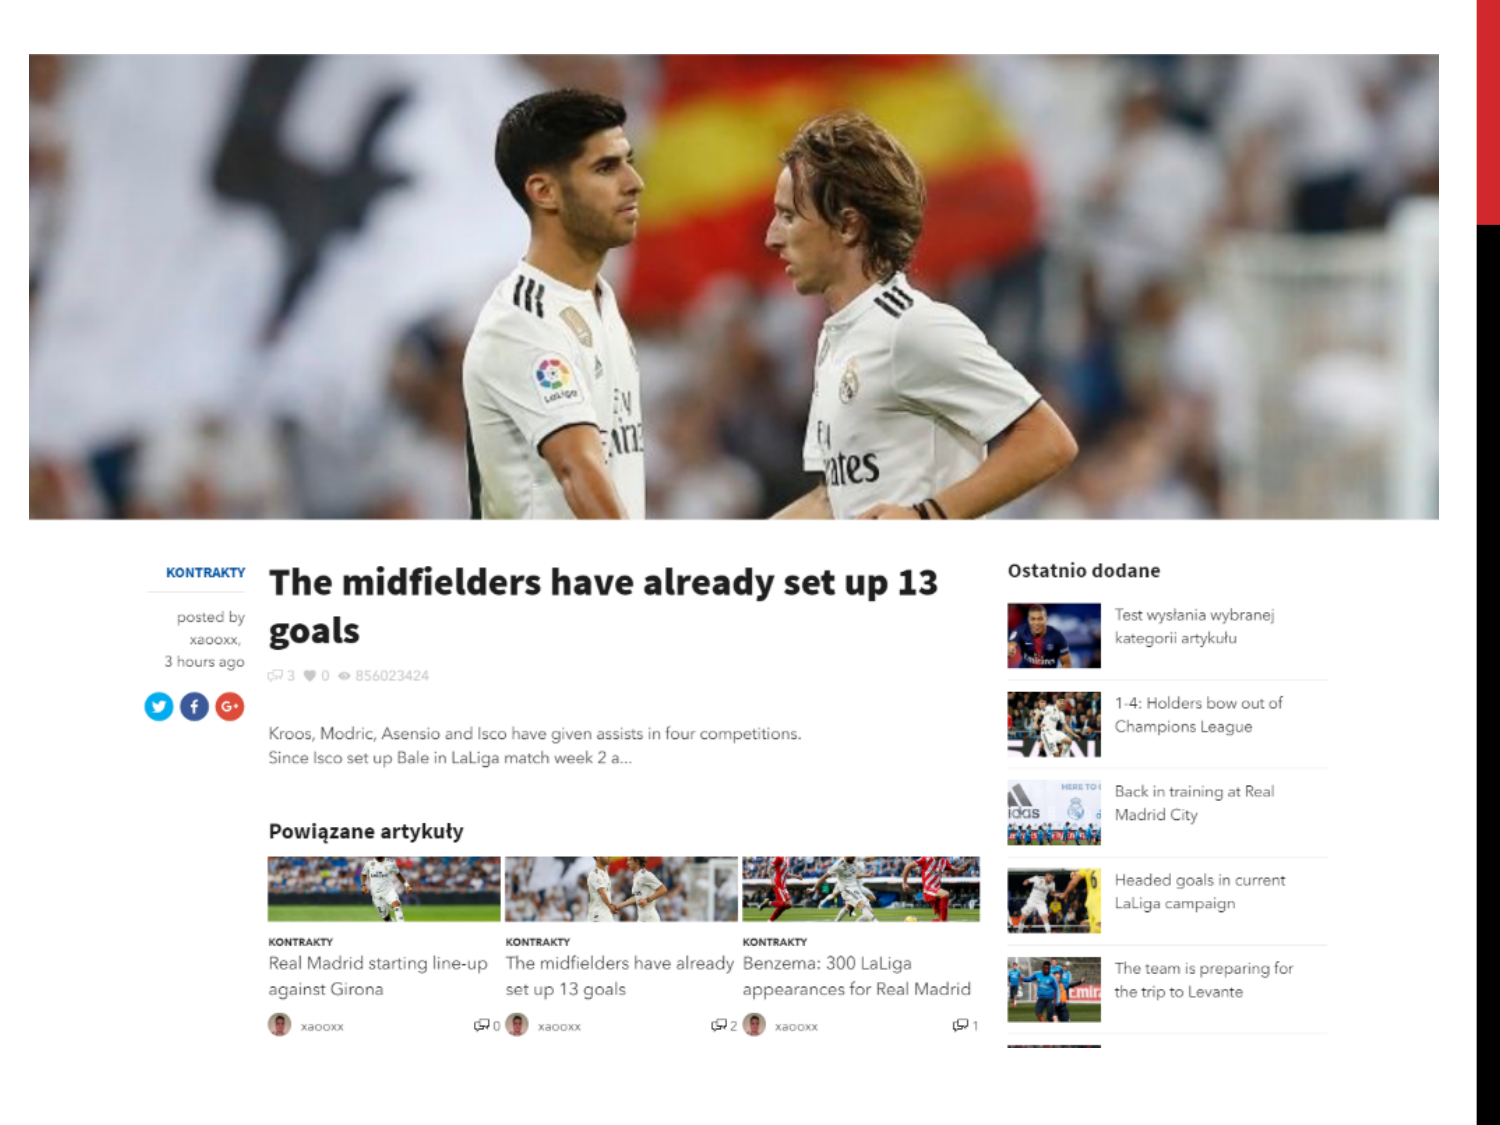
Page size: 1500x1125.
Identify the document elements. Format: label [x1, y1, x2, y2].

picture [28, 53, 1439, 1049]
